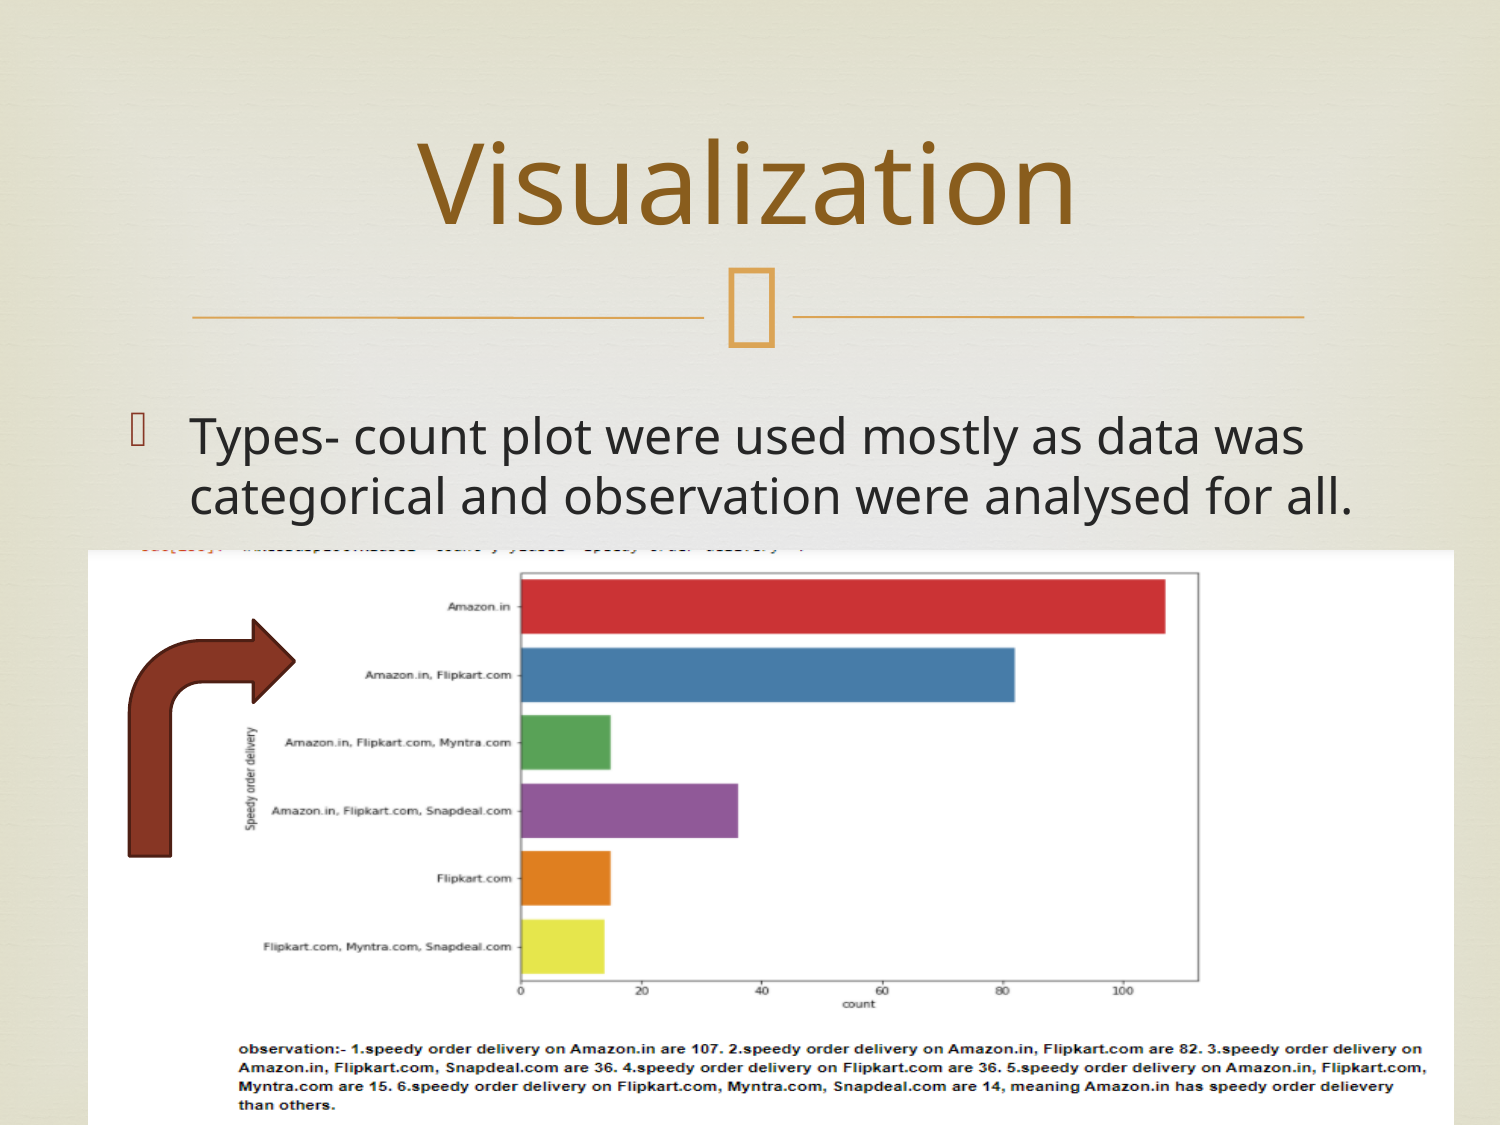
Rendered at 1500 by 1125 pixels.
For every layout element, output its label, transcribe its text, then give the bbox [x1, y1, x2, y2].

picture [87, 550, 1455, 1125]
title Visualization [112, 93, 1386, 267]
list Types- count plot were used mostly as data was categorical and observation were analysed for all. [114, 397, 1386, 548]
